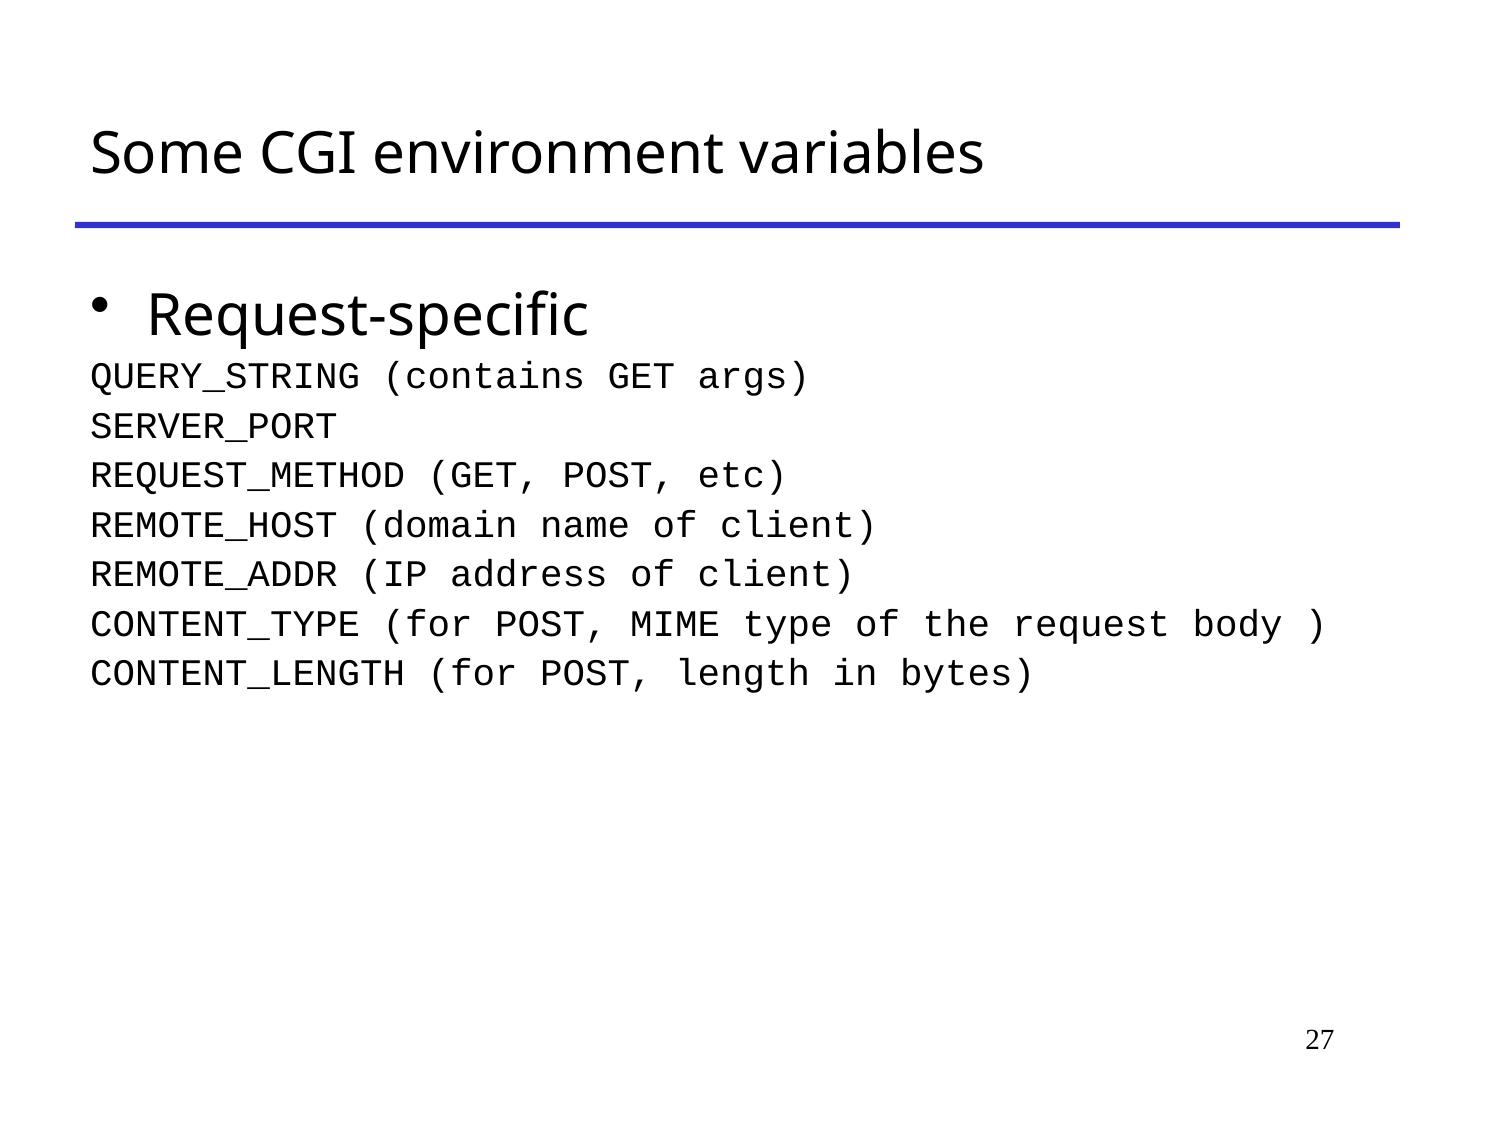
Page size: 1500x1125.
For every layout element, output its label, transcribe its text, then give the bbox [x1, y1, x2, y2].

list Request-specific QUERY_STRING (contains GET args) SERVER_PORT REQUEST_METHOD (GET, POST, etc) REMOTE_HOST (domain name of client) REMOTE_ADDR (IP address of client) CONTENT_TYPE (for POST, MIME type of the request body ) CONTENT_LENGTH (for POST, length in bytes) [75, 262, 1438, 988]
slide_number 27 [1137, 1012, 1351, 1088]
title Some CGI environment variables [75, 75, 1400, 225]
